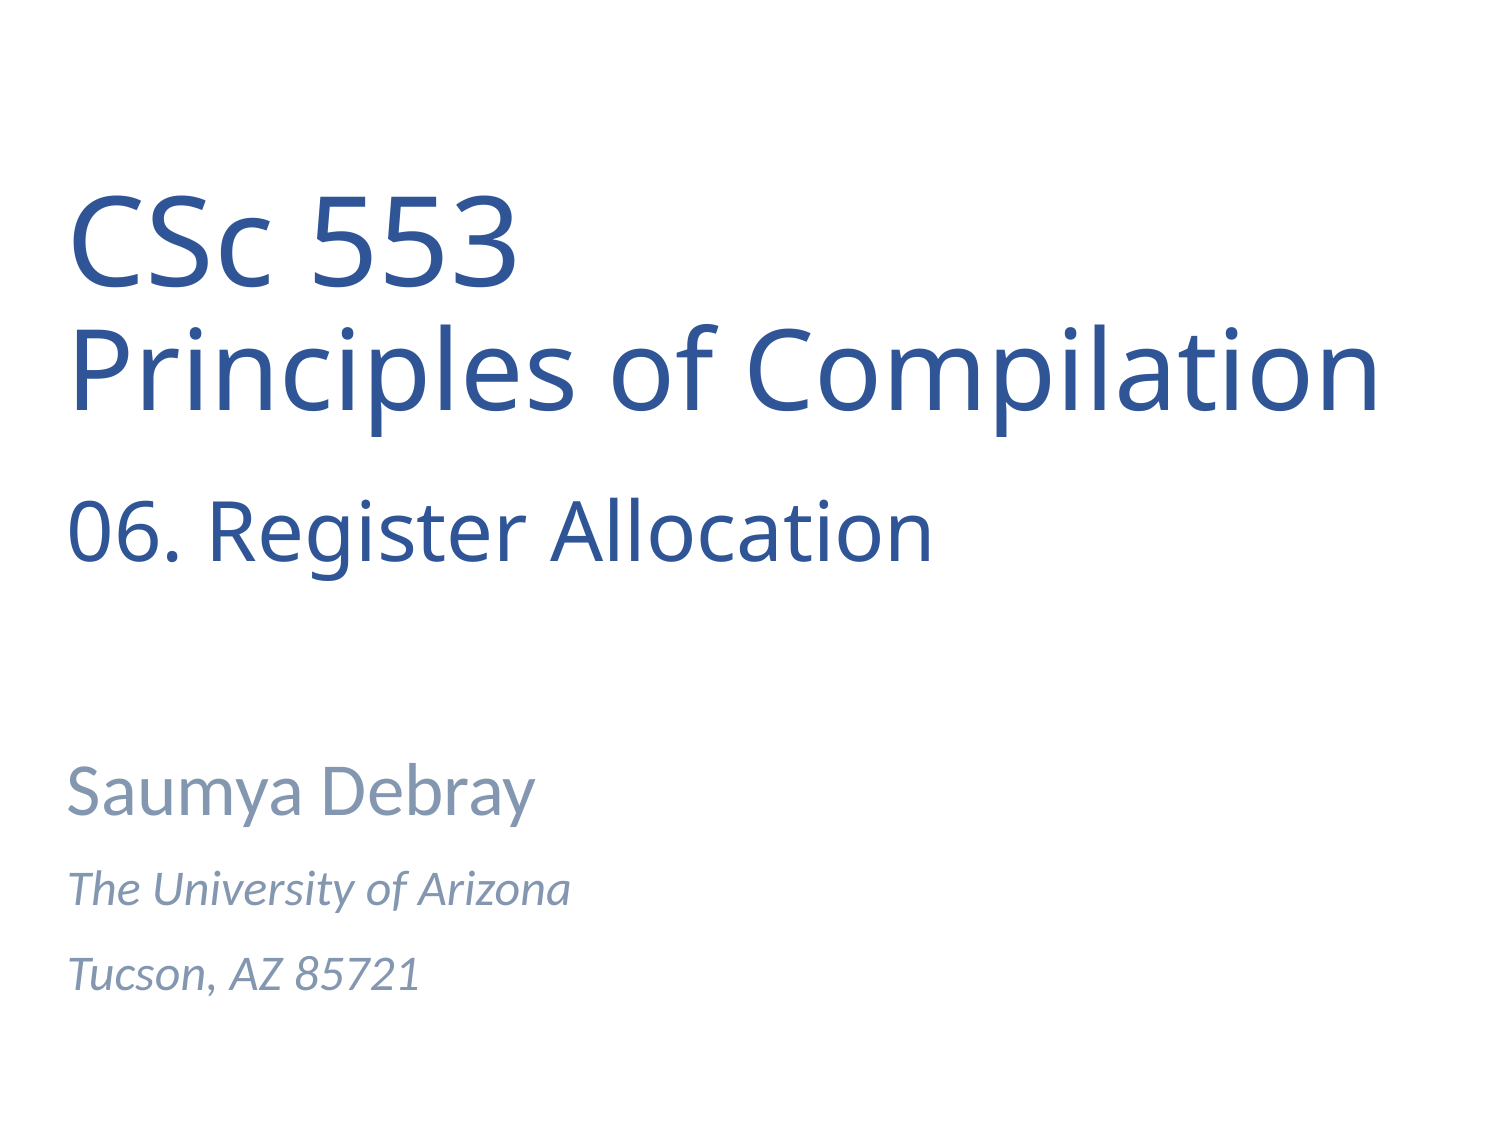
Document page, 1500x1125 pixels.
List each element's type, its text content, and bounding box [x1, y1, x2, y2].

subtitle Saumya Debray The University of Arizona Tucson, AZ 85721 [51, 742, 1177, 1015]
title CSc 553 Principles of Compilation 06. Register Allocation [51, 171, 1456, 671]
